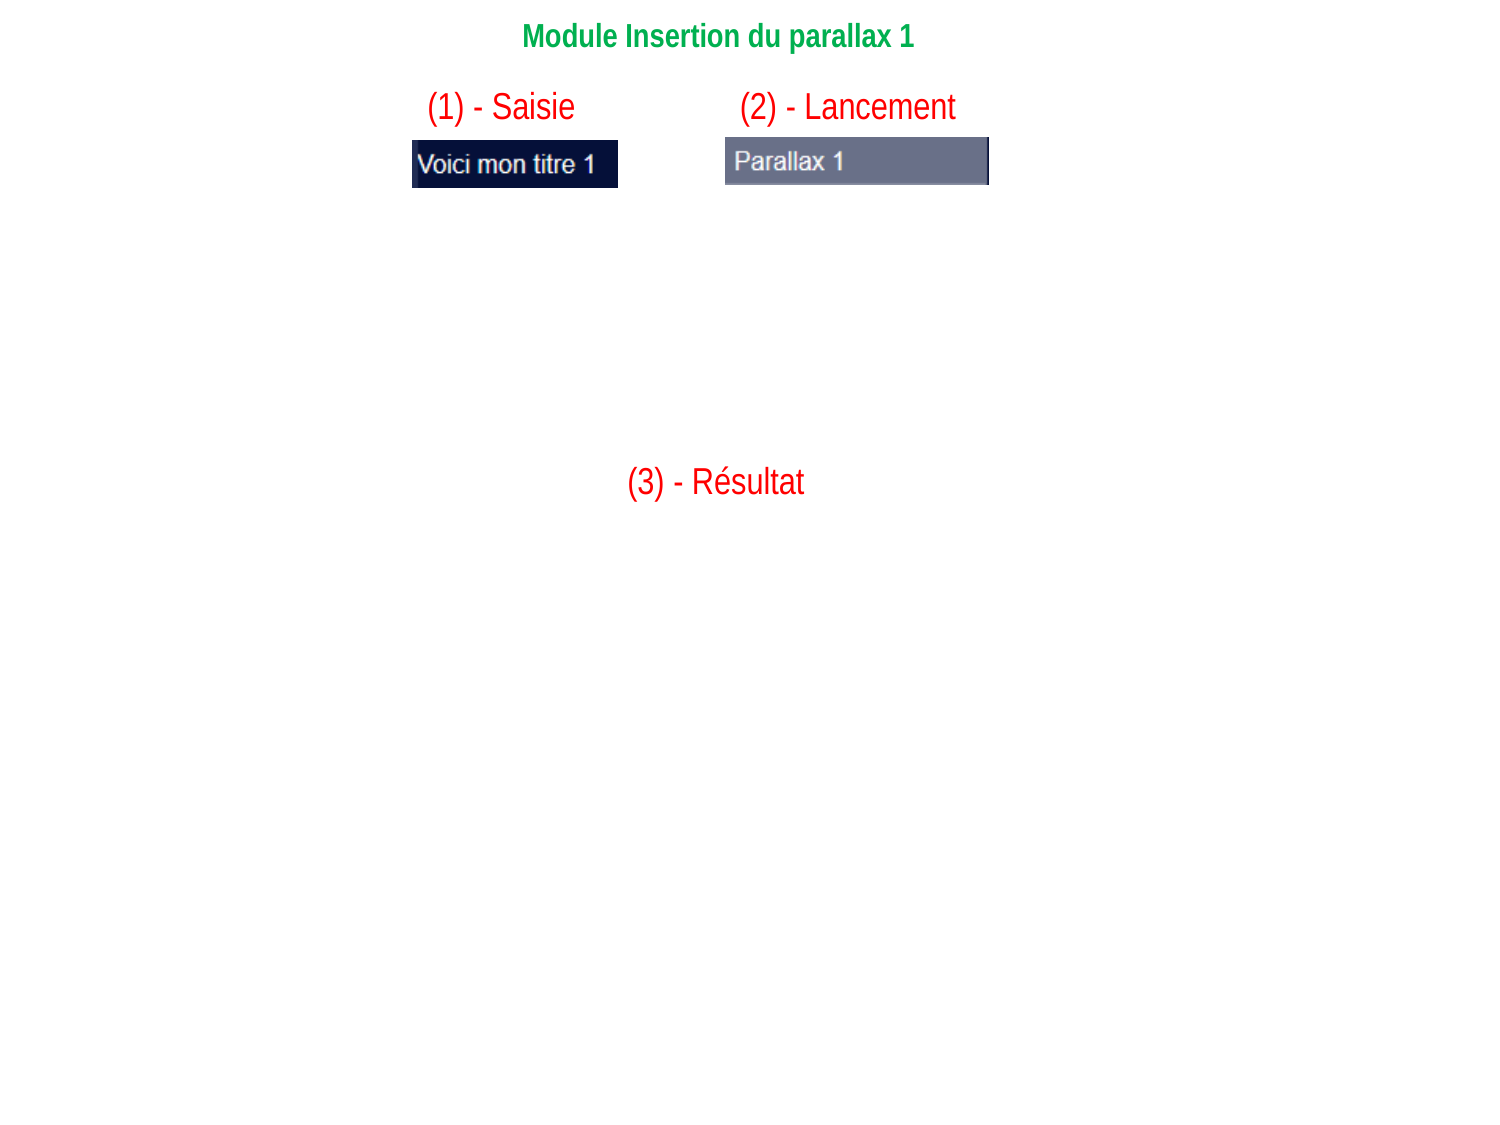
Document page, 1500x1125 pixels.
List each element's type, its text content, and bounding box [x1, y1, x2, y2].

text_box (1) - Saisie [412, 74, 613, 135]
text_box (2) - Lancement [725, 74, 975, 135]
text_box Module Insertion du parallax 1 [324, 6, 1113, 62]
picture [724, 137, 990, 185]
picture [412, 140, 618, 188]
text_box (3) - Résultat [612, 449, 863, 510]
